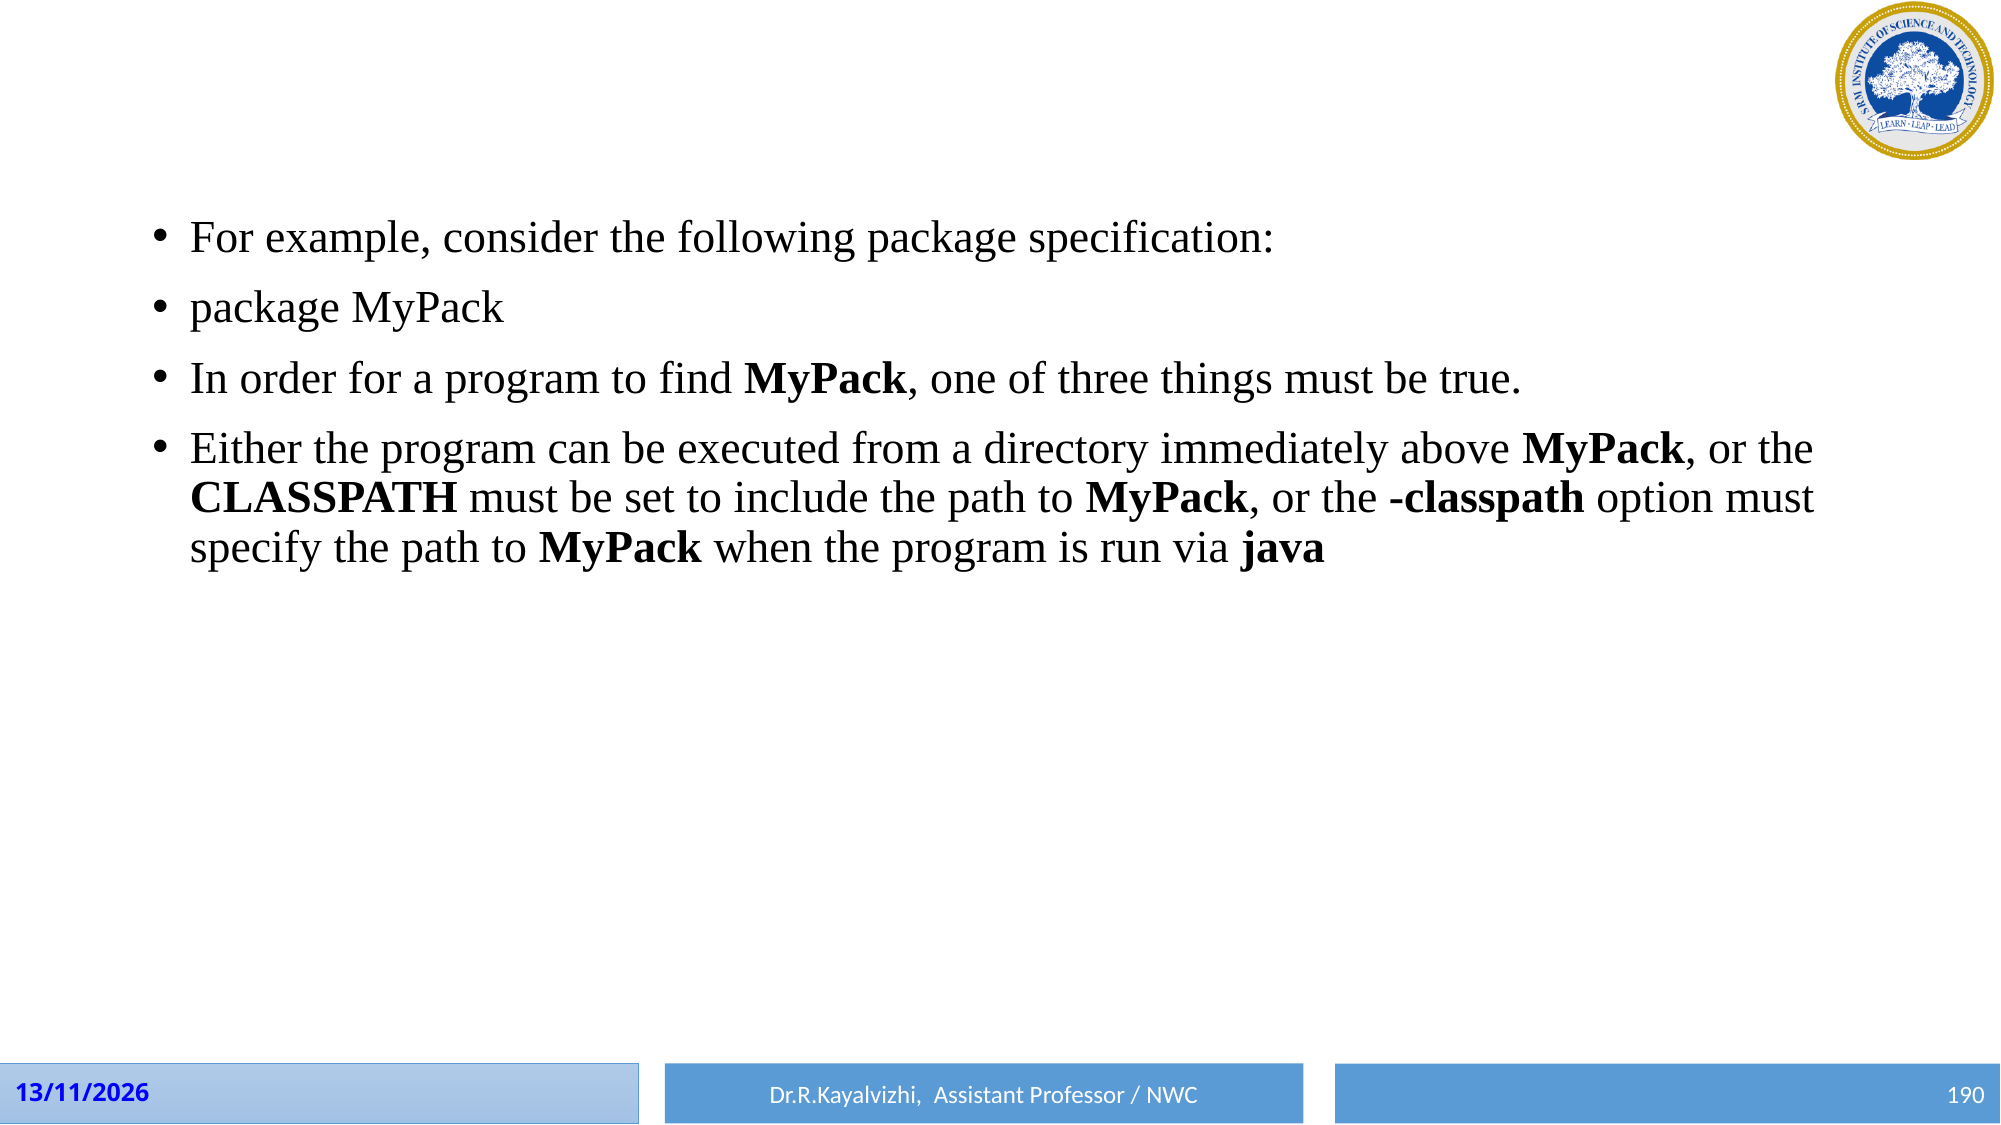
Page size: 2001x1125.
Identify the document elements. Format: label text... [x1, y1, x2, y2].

list For example, consider the following package specification: package MyPack In order for a program to find MyPack, one of three things must be true. Either the program can be executed from a directory immediately above MyPack, or the CLASSPATH must be set to include the path to MyPack, or the -classpath option must specify the path to MyPack when the program is run via java [137, 205, 1863, 920]
picture [1835, 1, 1994, 160]
text_box Dr.R.Kayalvizhi, Assistant Professor / NWC [664, 1063, 1304, 1124]
text_box 10-08-2023 [0, 1063, 639, 1124]
slide_number 190 [1335, 1063, 2000, 1124]
